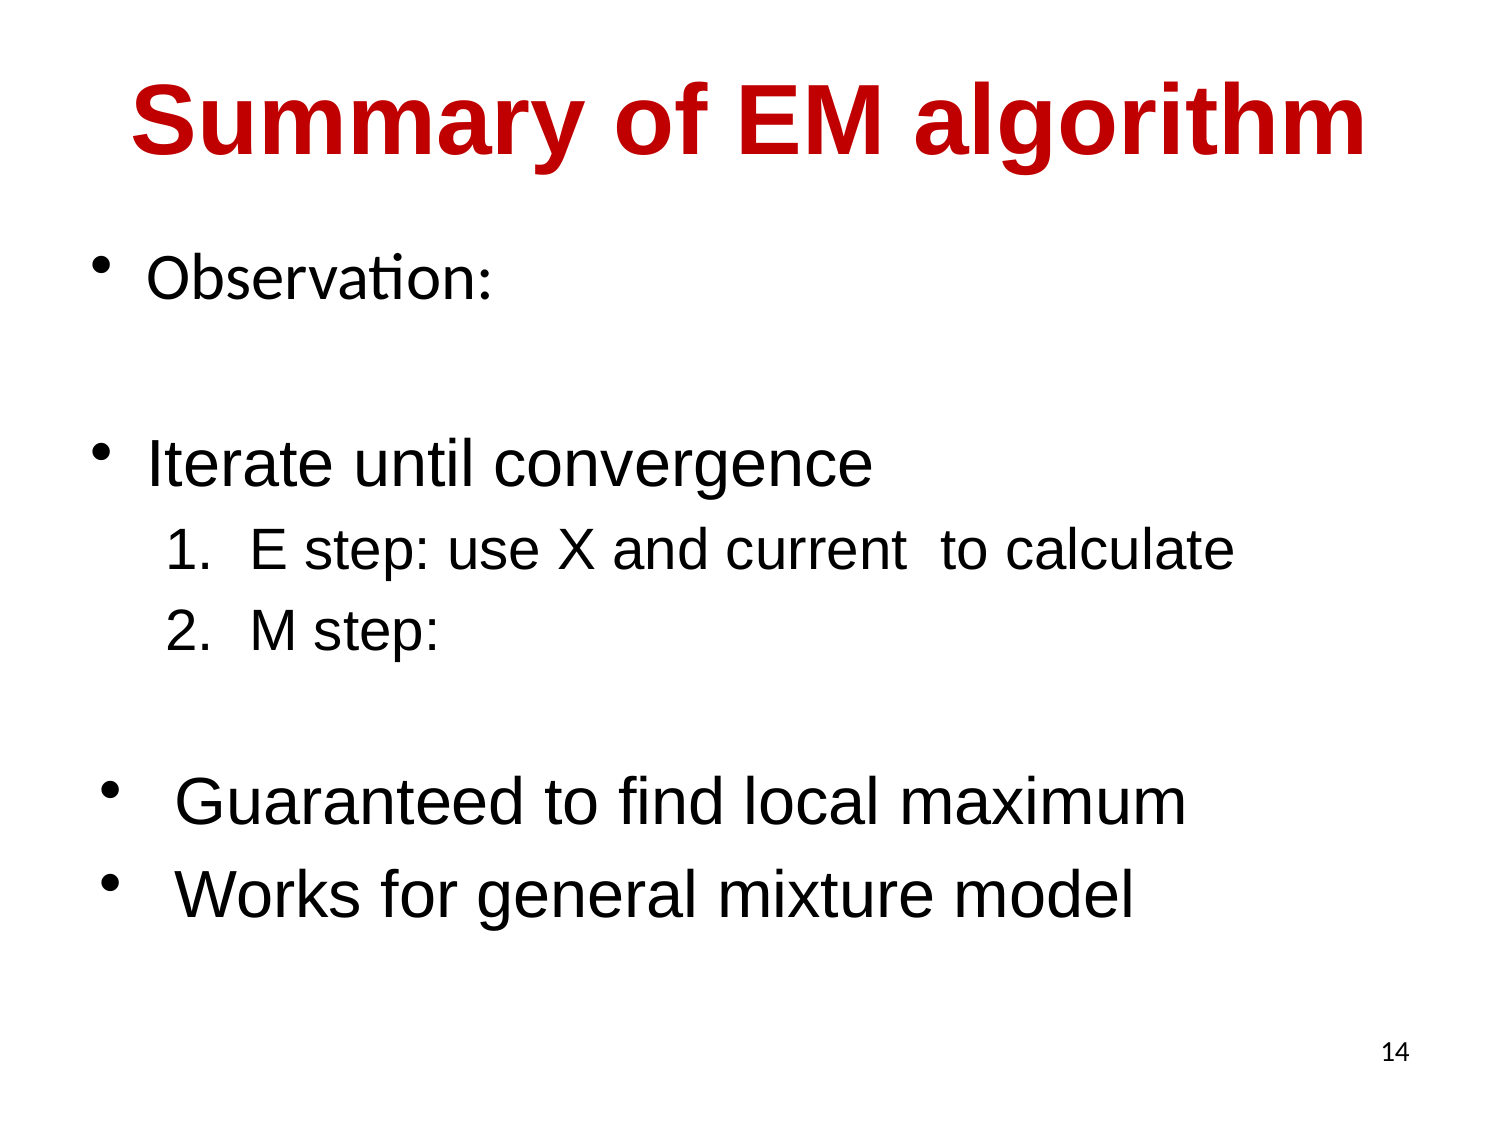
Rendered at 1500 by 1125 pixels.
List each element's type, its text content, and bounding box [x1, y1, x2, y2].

slide_number 14 [1074, 1024, 1426, 1103]
title Summary of EM algorithm [0, 17, 1500, 211]
